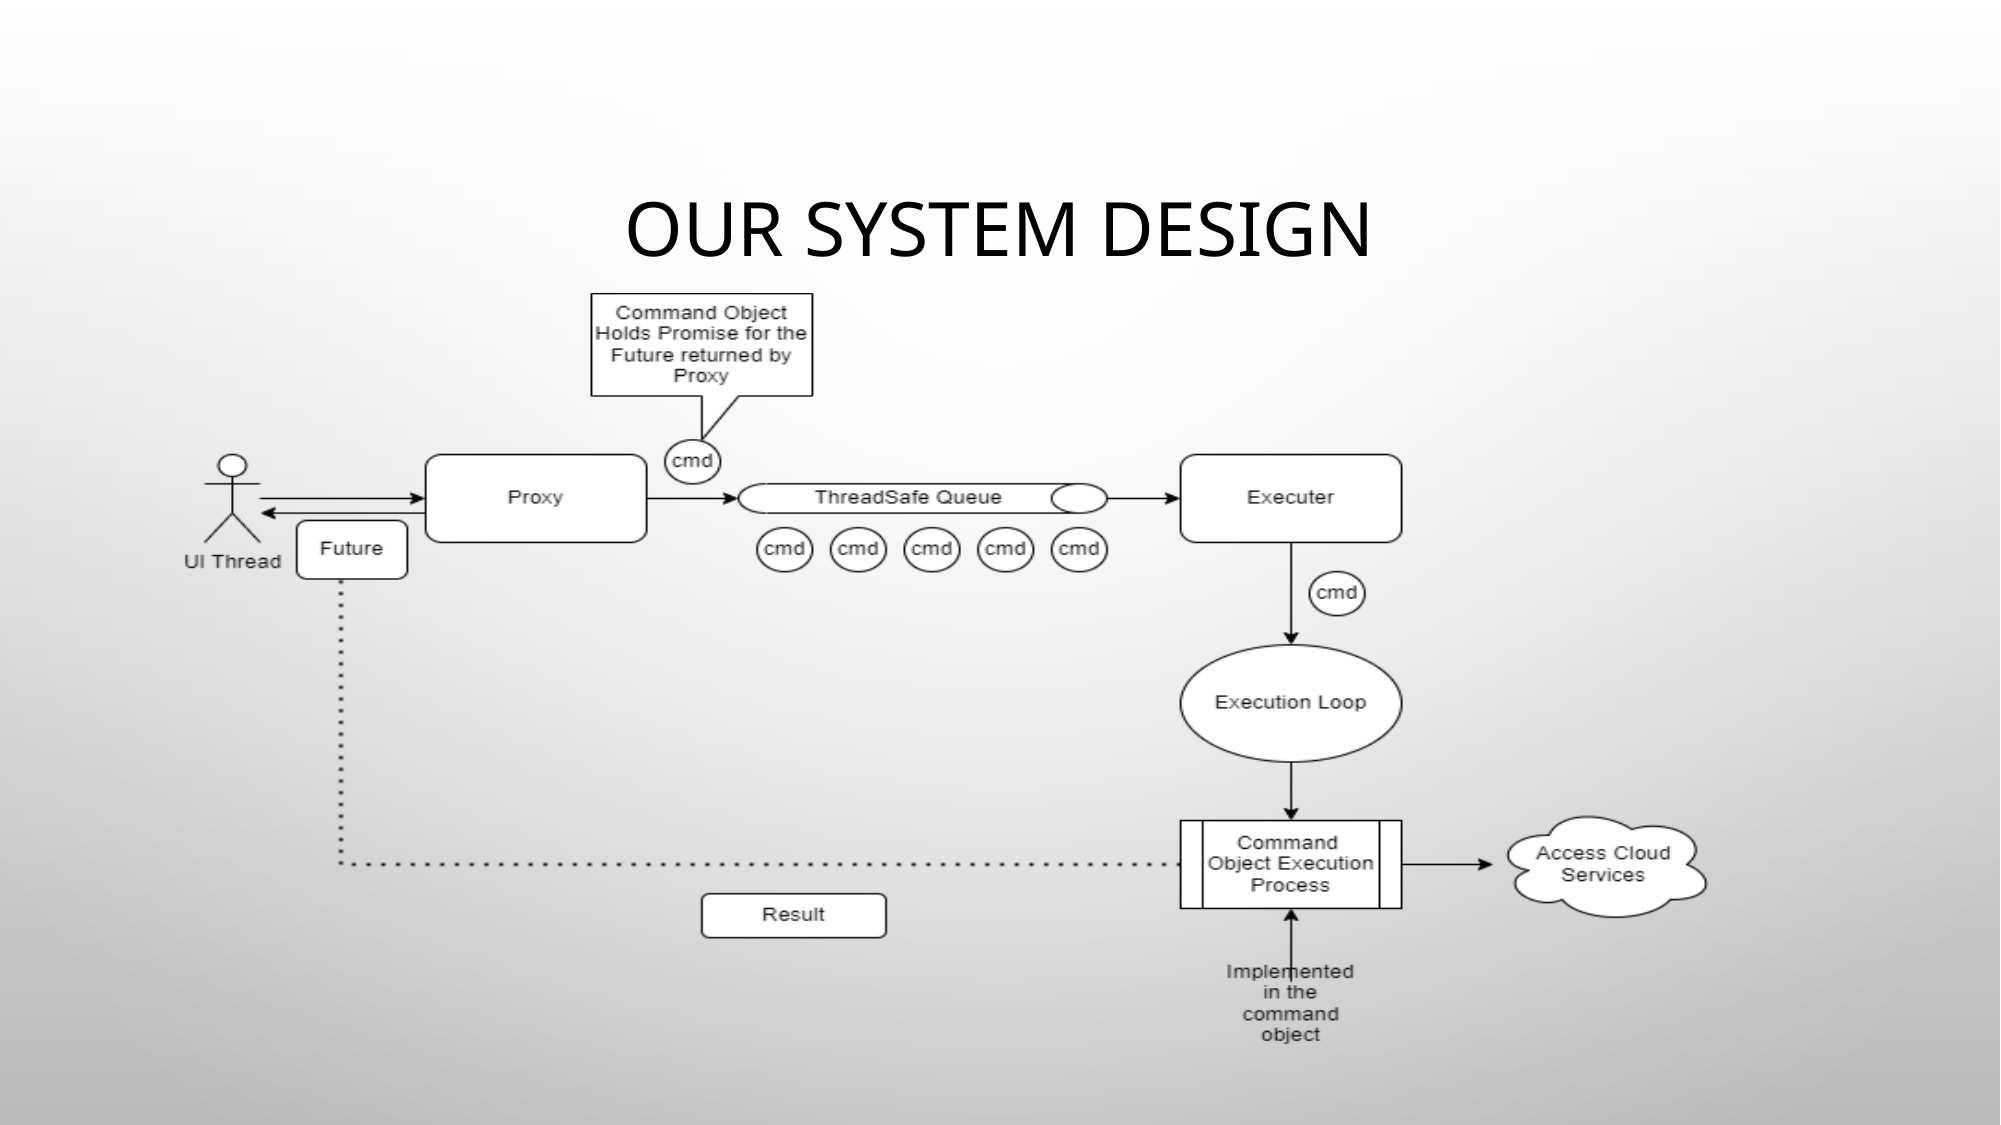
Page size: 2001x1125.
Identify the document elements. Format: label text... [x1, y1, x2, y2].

picture [0, 0, 2000, 1125]
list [183, 293, 1716, 1047]
title Our System Design [149, 101, 1851, 364]
